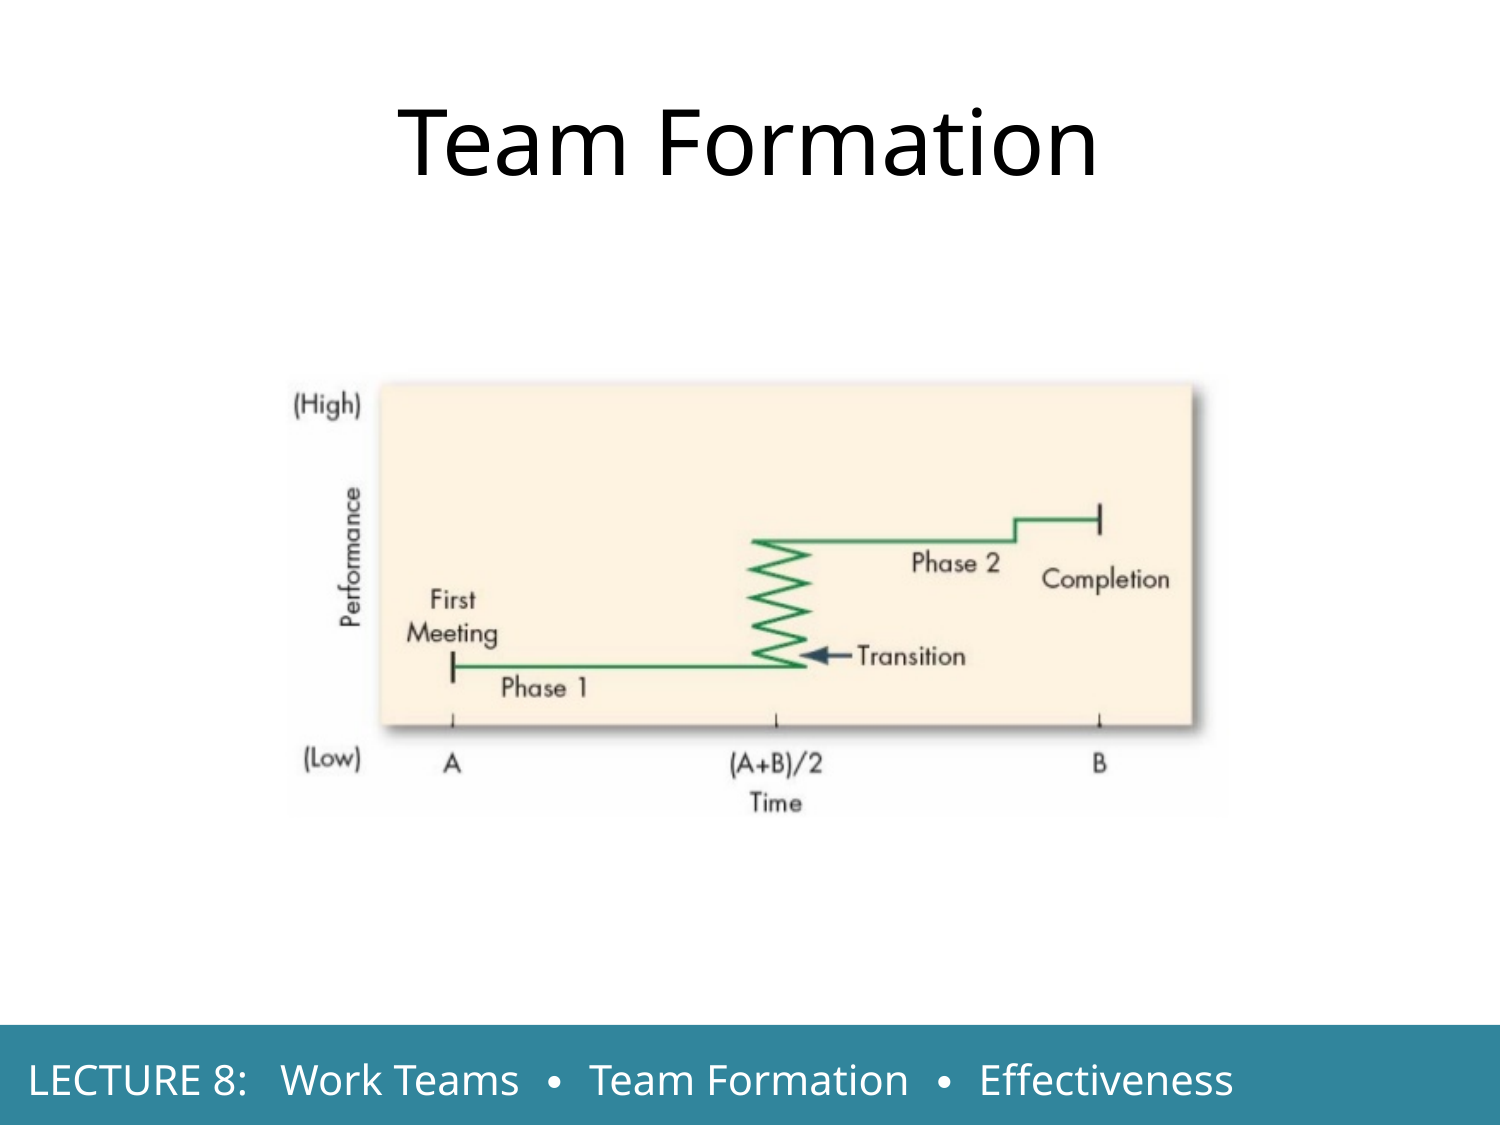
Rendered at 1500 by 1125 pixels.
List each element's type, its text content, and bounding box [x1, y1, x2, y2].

text_box LECTURE 8: Work Teams ∙ Team Formation ∙ Effectiveness [12, 1046, 1488, 1112]
text_box Team Formation [75, 45, 1425, 233]
picture [237, 343, 1259, 838]
